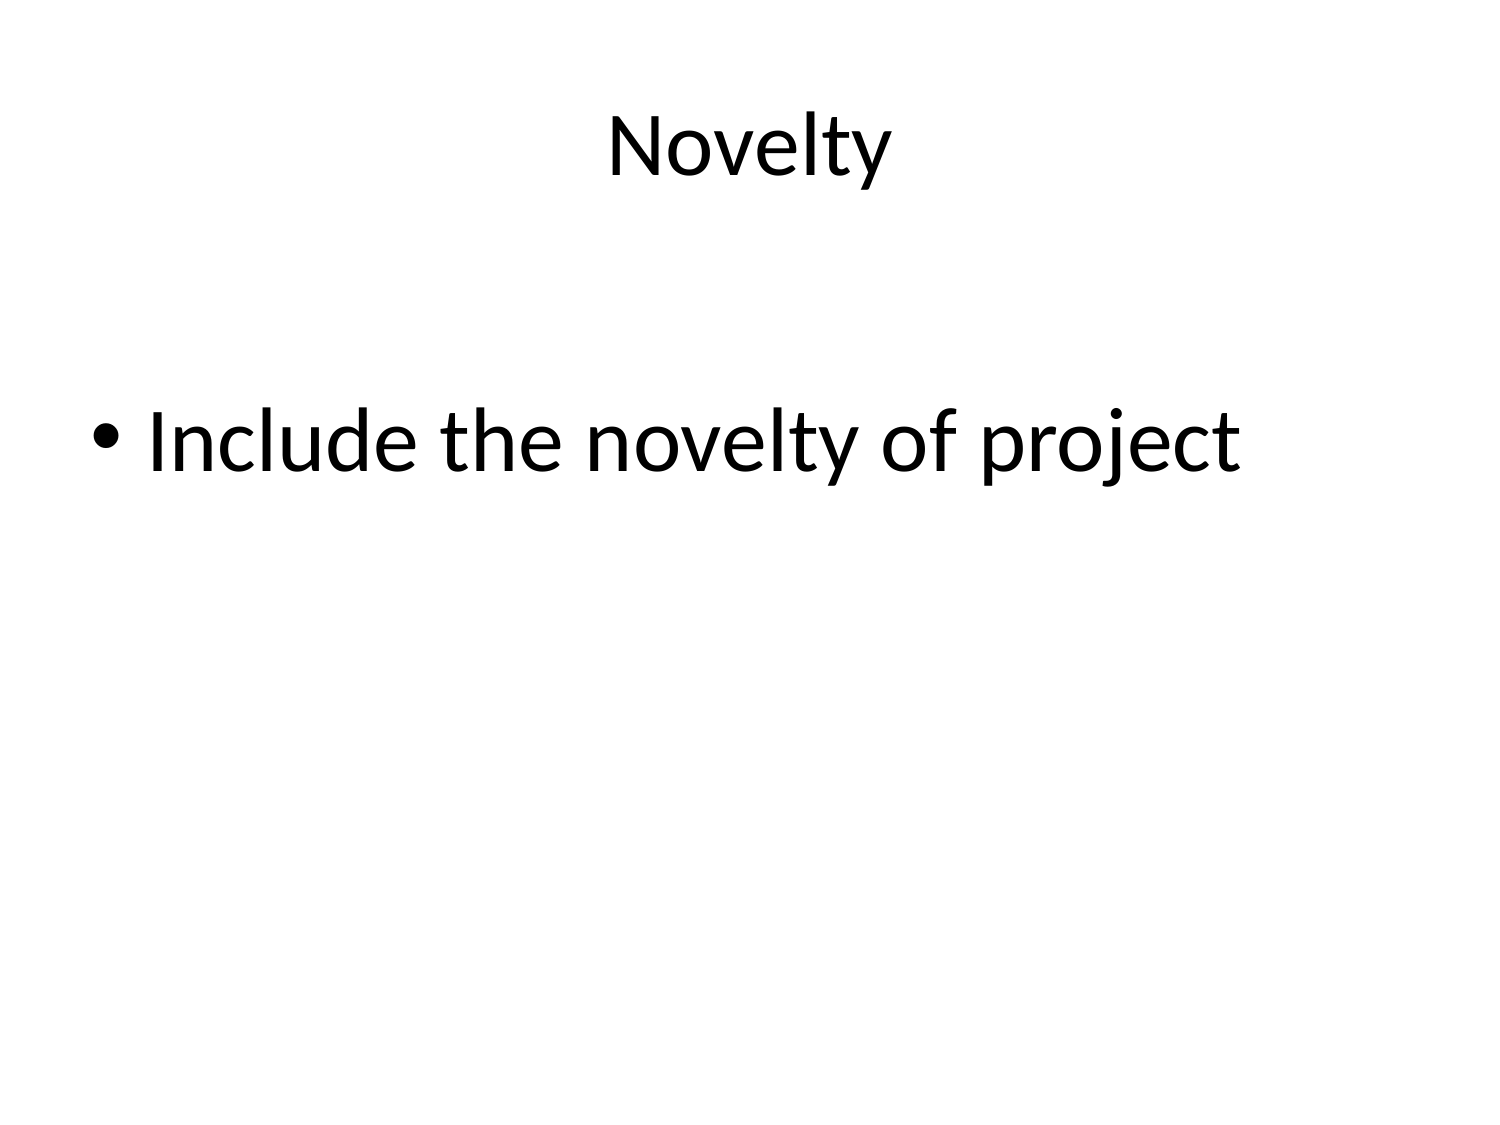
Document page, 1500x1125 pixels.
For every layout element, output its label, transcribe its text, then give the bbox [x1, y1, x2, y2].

list Include the novelty of project [74, 262, 1426, 1006]
title Novelty [74, 44, 1426, 233]
